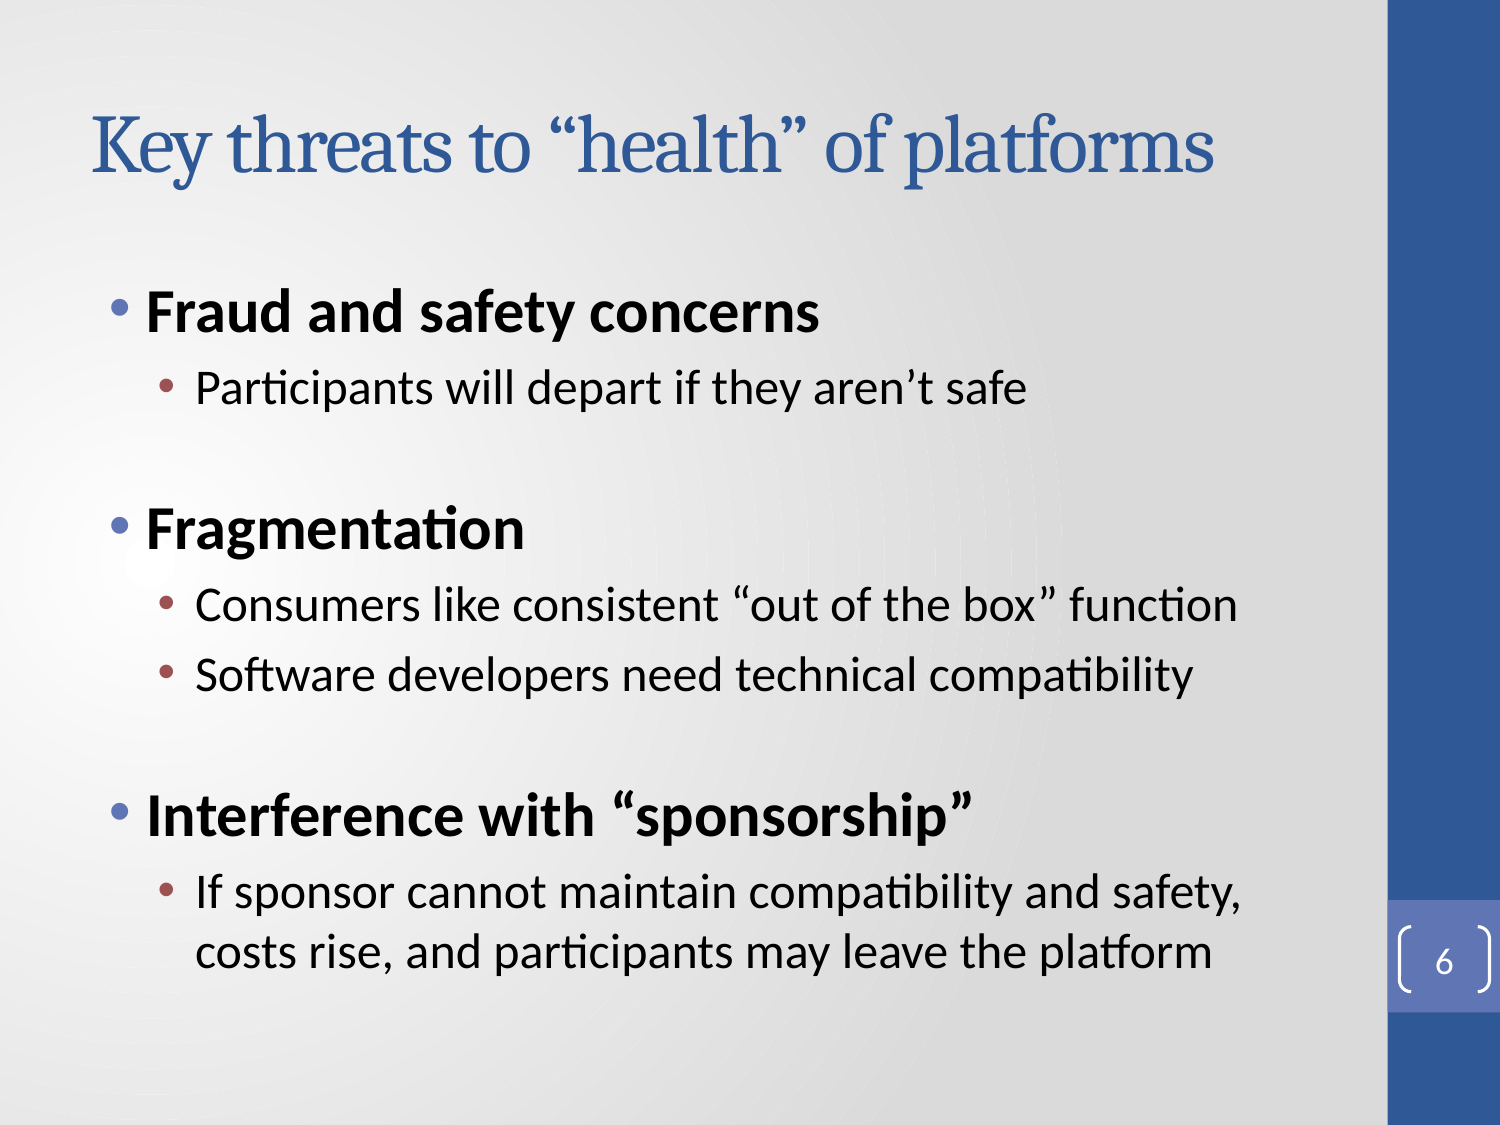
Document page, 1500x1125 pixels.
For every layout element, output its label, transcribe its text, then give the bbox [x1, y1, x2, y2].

slide_number 6 [1397, 925, 1492, 994]
list Fraud and safety concerns Participants will depart if they aren’t safe Fragmentation Consumers like consistent “out of the box” function Software developers need technical compatibility Interference with “sponsorship” If sponsor cannot maintain compatibility and safety, costs rise, and participants may leave the platform [75, 262, 1325, 1050]
title Key threats to “health” of platforms [75, 45, 1325, 233]
